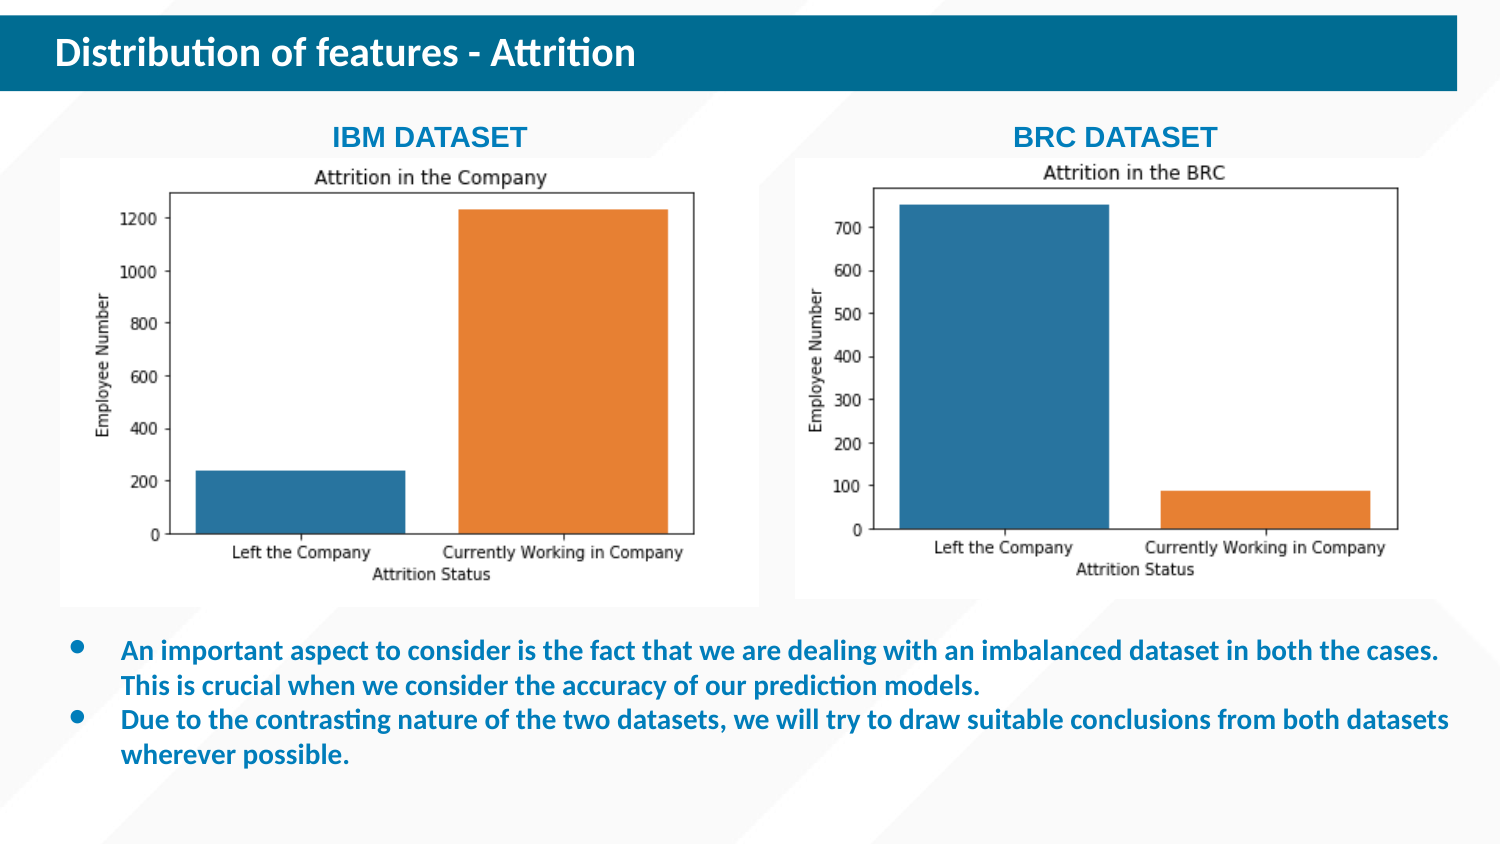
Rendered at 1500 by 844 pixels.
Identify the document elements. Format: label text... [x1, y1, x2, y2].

text_box Distribution of features - Attrition [0, 15, 1458, 92]
text_box An important aspect to consider is the fact that we are dealing with an imbalanced dataset in both the cases. This is crucial when we consider the accuracy of our prediction models. Due to the contrasting nature of the two datasets, we will try to draw suitable conclusions from both datasets wherever possible. [30, 615, 1489, 819]
picture [0, 0, 1500, 844]
text_box IBM DATASET BRC DATASET [202, 103, 1369, 142]
